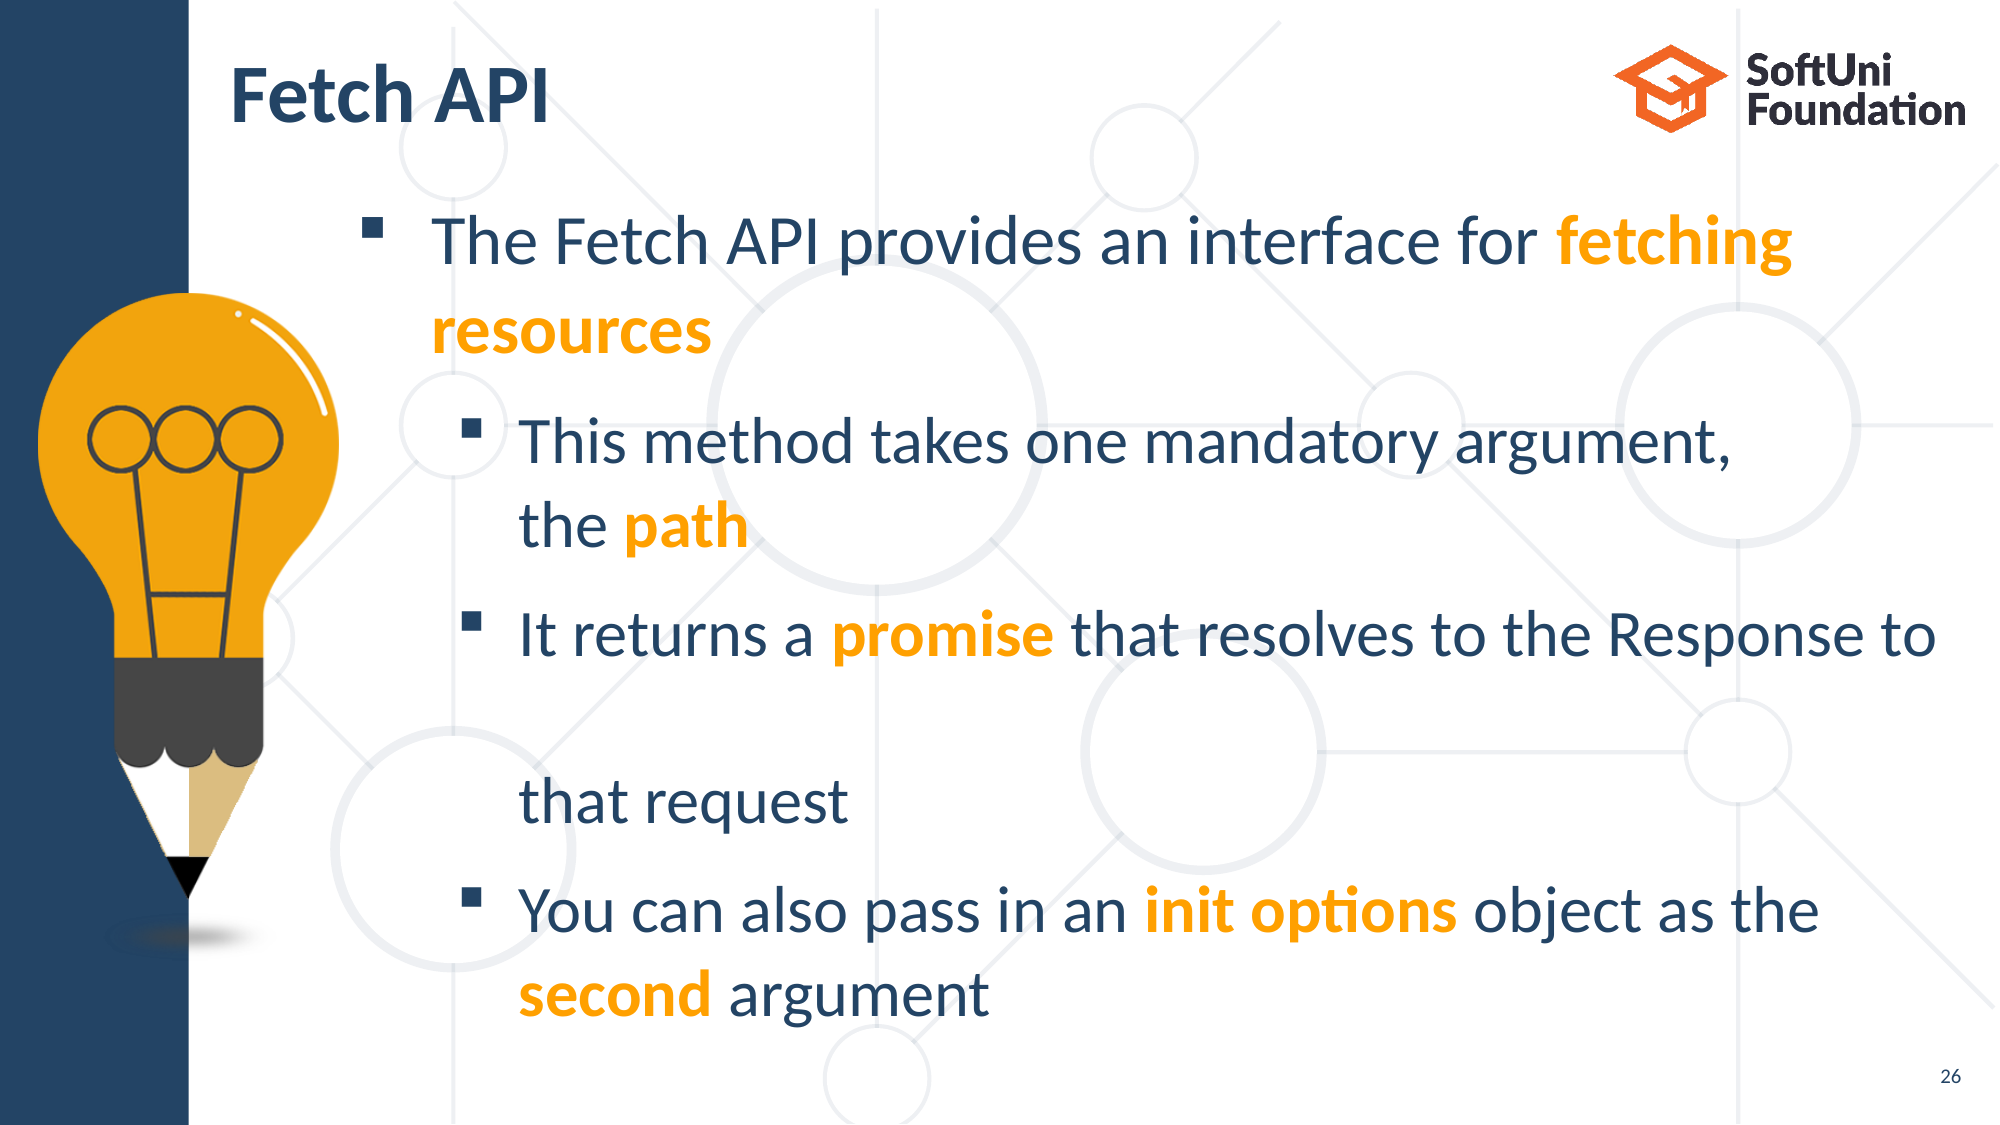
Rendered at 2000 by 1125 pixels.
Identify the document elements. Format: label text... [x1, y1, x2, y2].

slide_number 26 [1896, 1049, 1968, 1101]
picture [1613, 44, 1965, 133]
picture [38, 293, 338, 961]
list The Fetch API provides an interface for fetching resources This method takes one mandatory argument, the path It returns a promise that resolves to the Response to that request You can also pass in an init options object as the second argument [338, 183, 1968, 1050]
title Fetch API [212, 16, 1591, 162]
